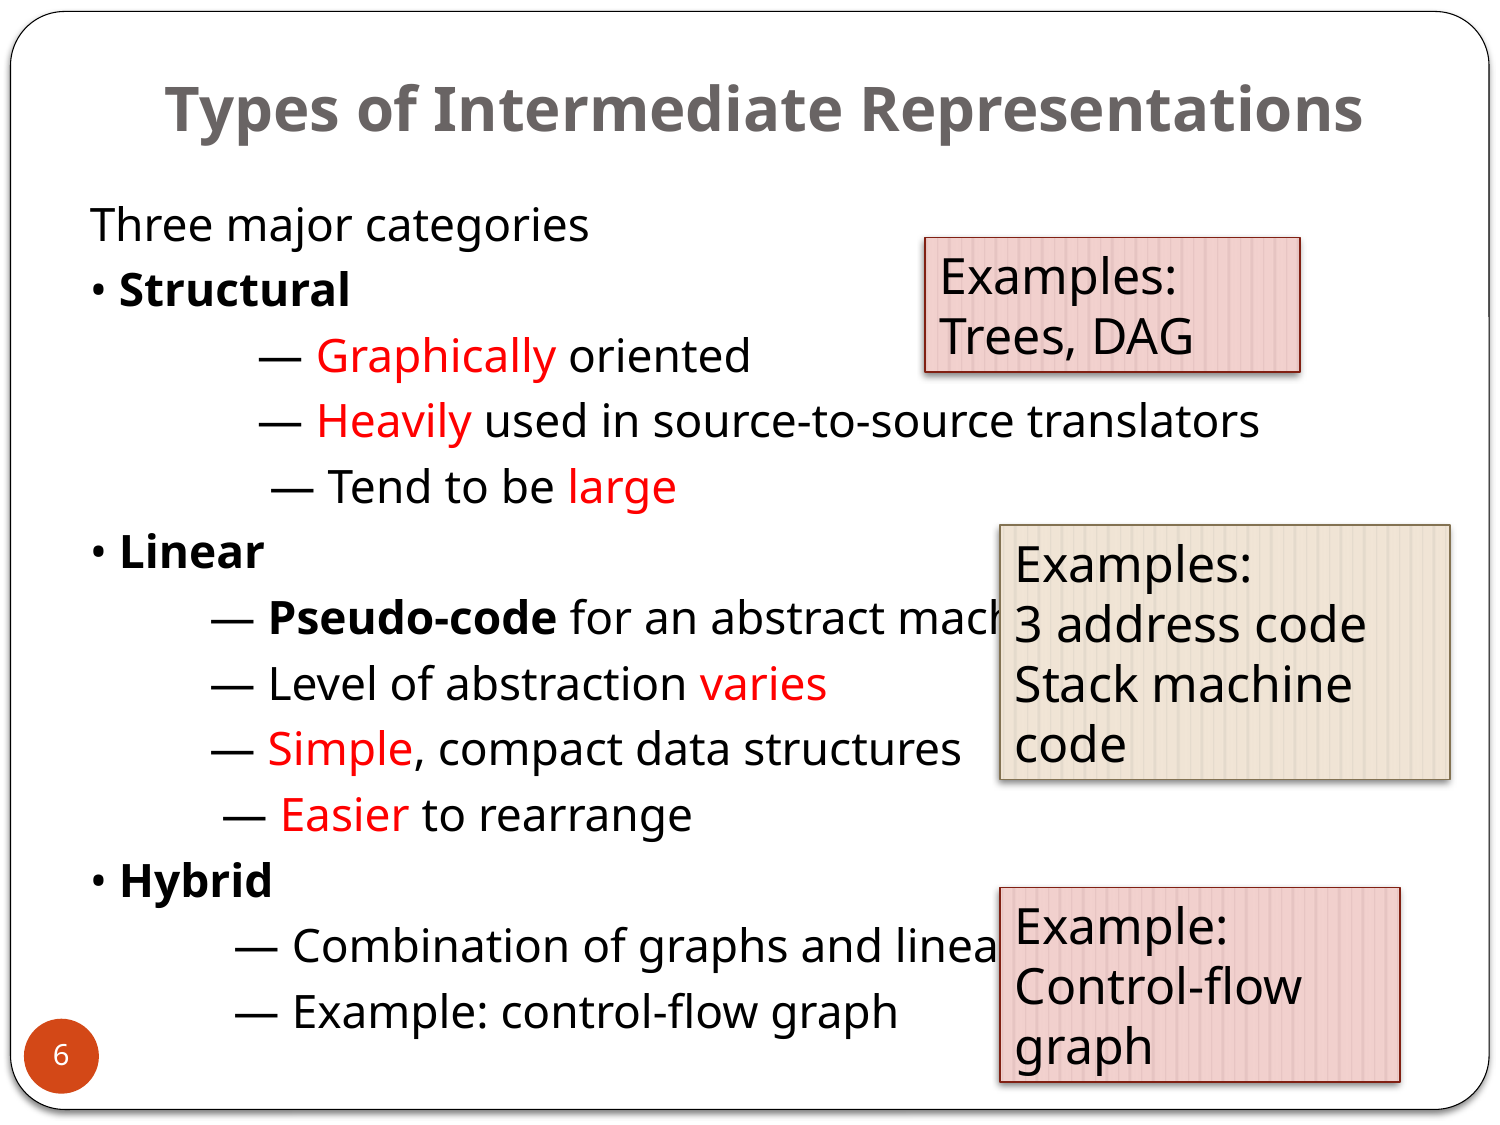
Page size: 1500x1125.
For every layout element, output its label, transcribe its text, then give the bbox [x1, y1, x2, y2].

text_box Examples: 3 address code Stack machine code [999, 524, 1451, 780]
text_box Example: Control-flow graph [999, 887, 1401, 1083]
list Three major categories • Structural — Graphically oriented — Heavily used in source-to-source translators — Tend to be large • Linear — Pseudo-code for an abstract machine — Level of abstraction varies — Simple, compact data structures — Easier to rearrange • Hybrid — Combination of graphs and linear code — Example: control-flow graph [75, 187, 1425, 1050]
title Types of Intermediate Representations [150, 45, 1425, 187]
slide_number 6 [23, 1018, 99, 1094]
text_box Examples: Trees, DAG [924, 237, 1301, 373]
